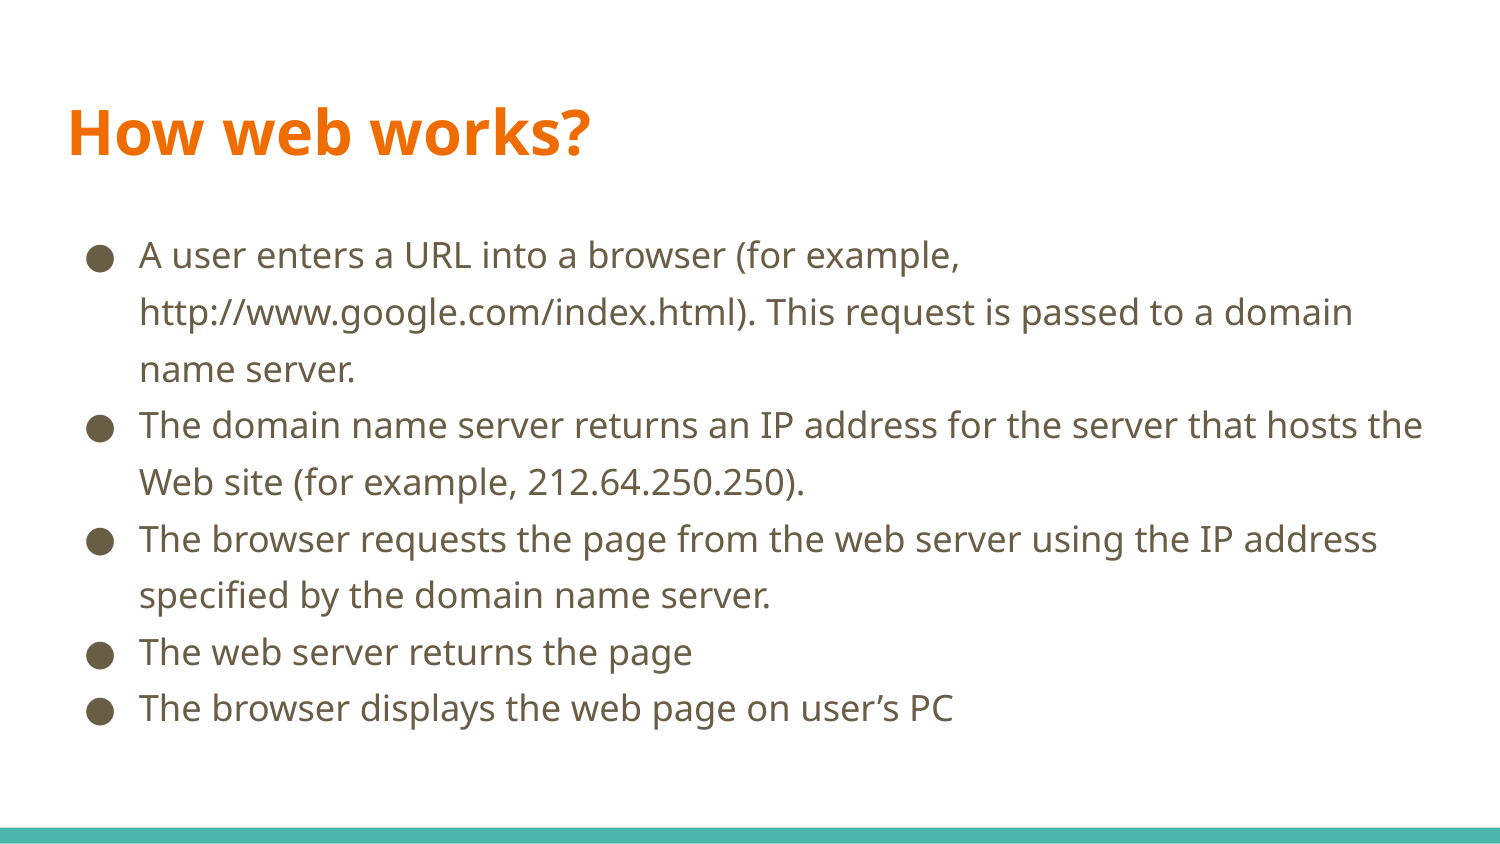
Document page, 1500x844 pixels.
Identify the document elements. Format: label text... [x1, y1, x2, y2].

list A user enters a URL into a browser (for example, http://www.google.com/index.html). This request is passed to a domain name server. The domain name server returns an IP address for the server that hosts the Web site (for example, 212.64.250.250). The browser requests the page from the web server using the IP address specified by the domain name server. The web server returns the page The browser displays the web page on user’s PC [51, 207, 1449, 750]
title How web works? [51, 72, 1449, 189]
